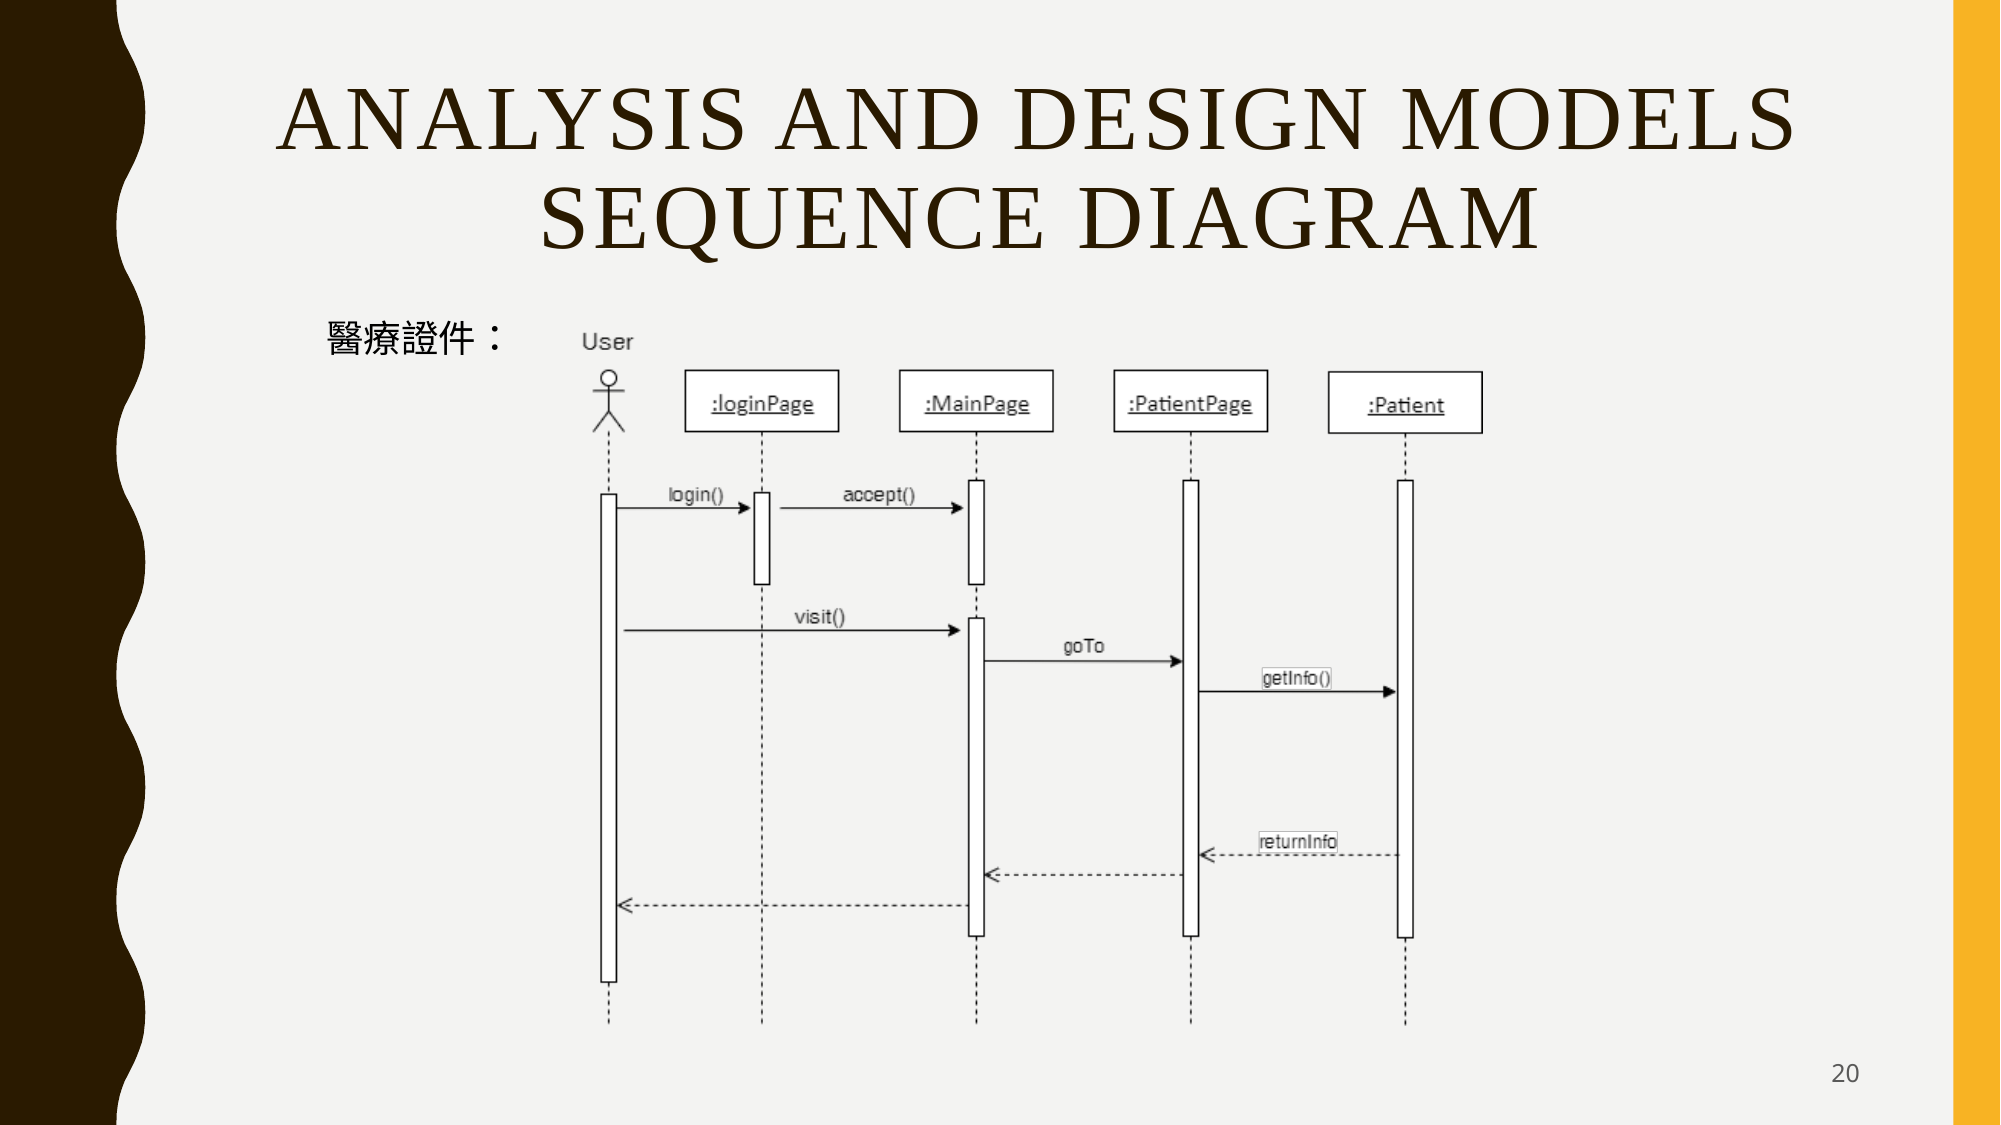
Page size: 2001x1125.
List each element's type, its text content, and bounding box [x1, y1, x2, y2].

picture [547, 324, 1483, 1029]
text_box 醫療證件： [311, 307, 699, 368]
slide_number 20 [1412, 1045, 1875, 1103]
title Analysis and Design Models sequence diagram [205, 62, 1875, 308]
